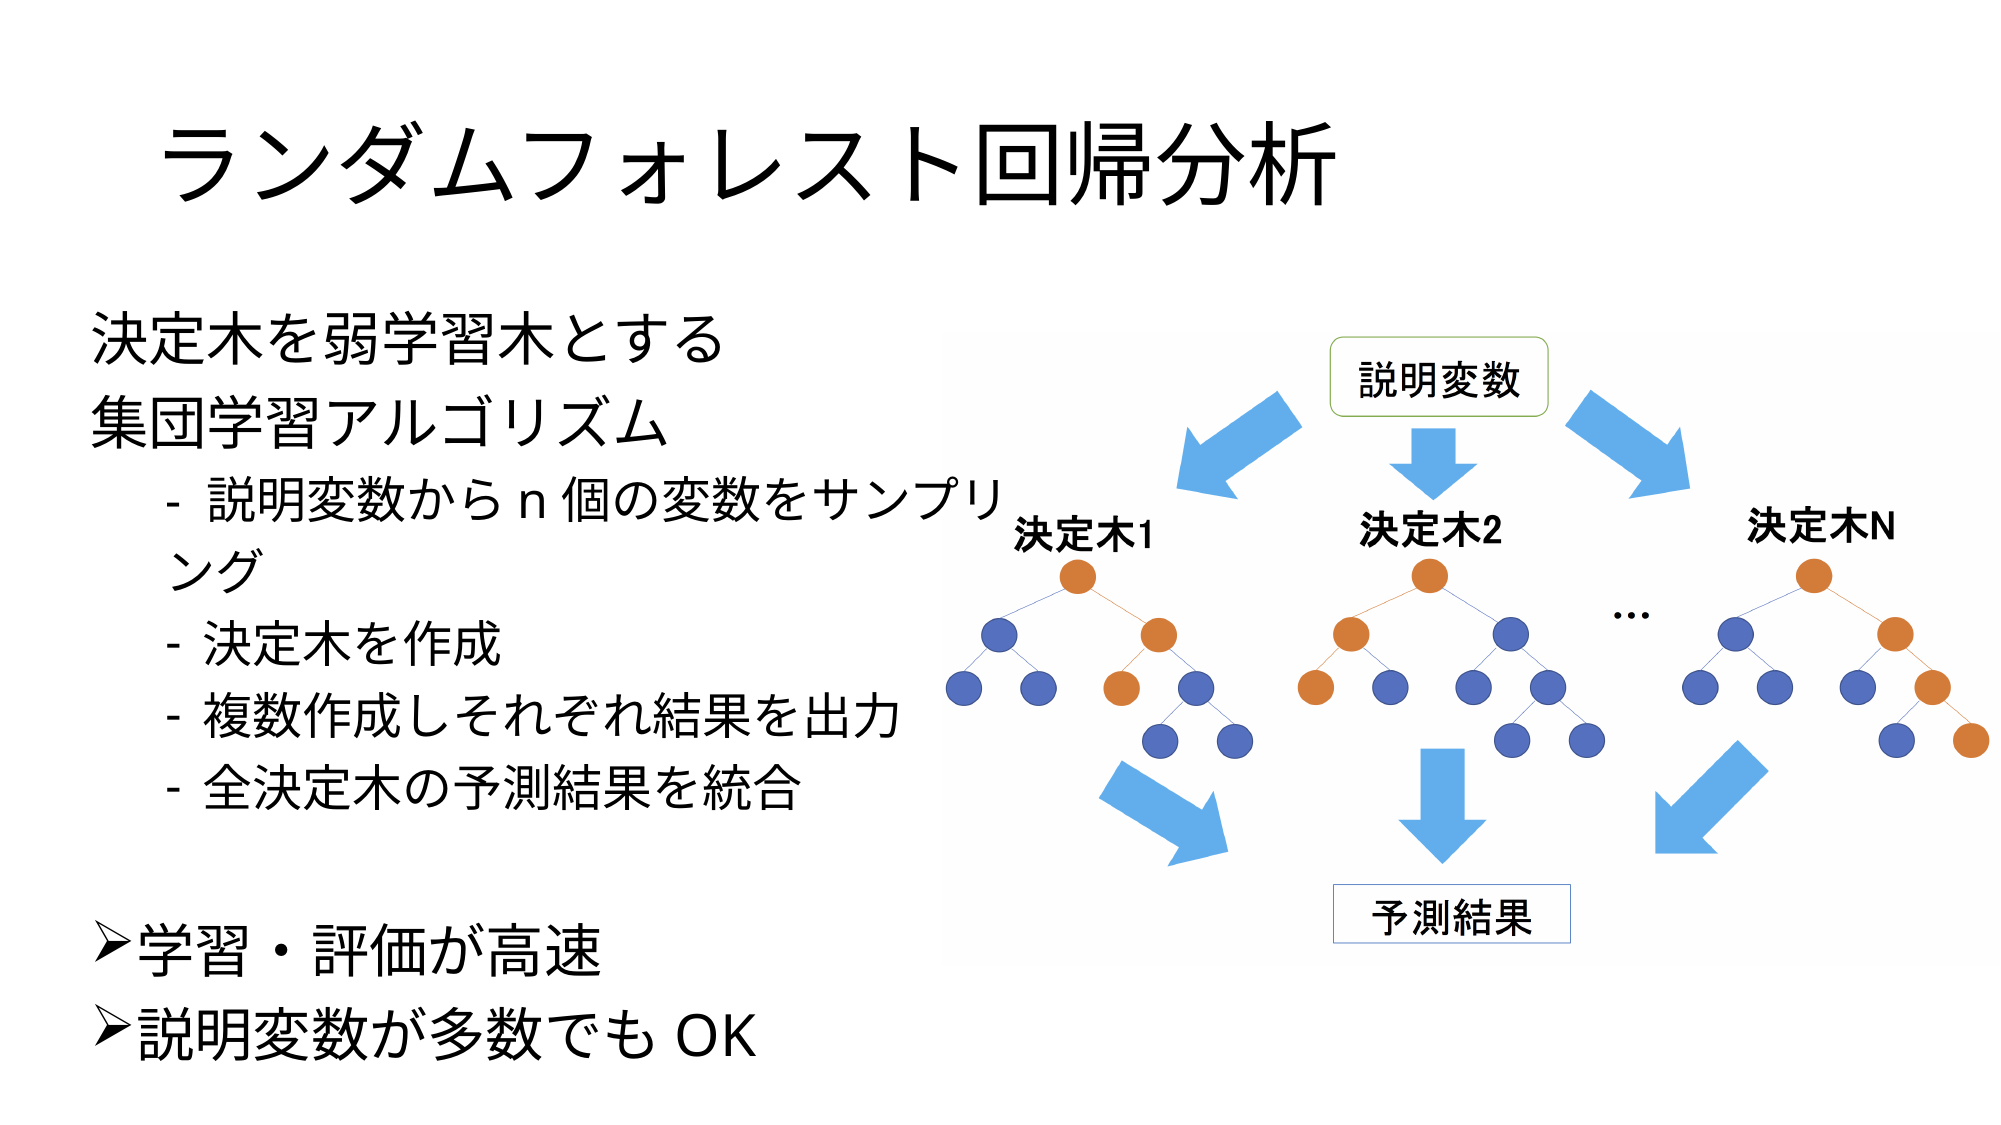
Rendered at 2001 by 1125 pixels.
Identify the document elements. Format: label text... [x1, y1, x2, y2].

picture [942, 332, 2000, 966]
list 決定木を弱学習木とする 集団学習アルゴリズム - 説明変数からn個の変数をサンプリング 決定木を作成 複数作成しそれぞれ結果を出力 全決定木の予測結果を統合 学習・評価が高速 説明変数が多数でもOK [0, 280, 1054, 1063]
title ランダムフォレスト回帰分析 [137, 59, 1863, 278]
